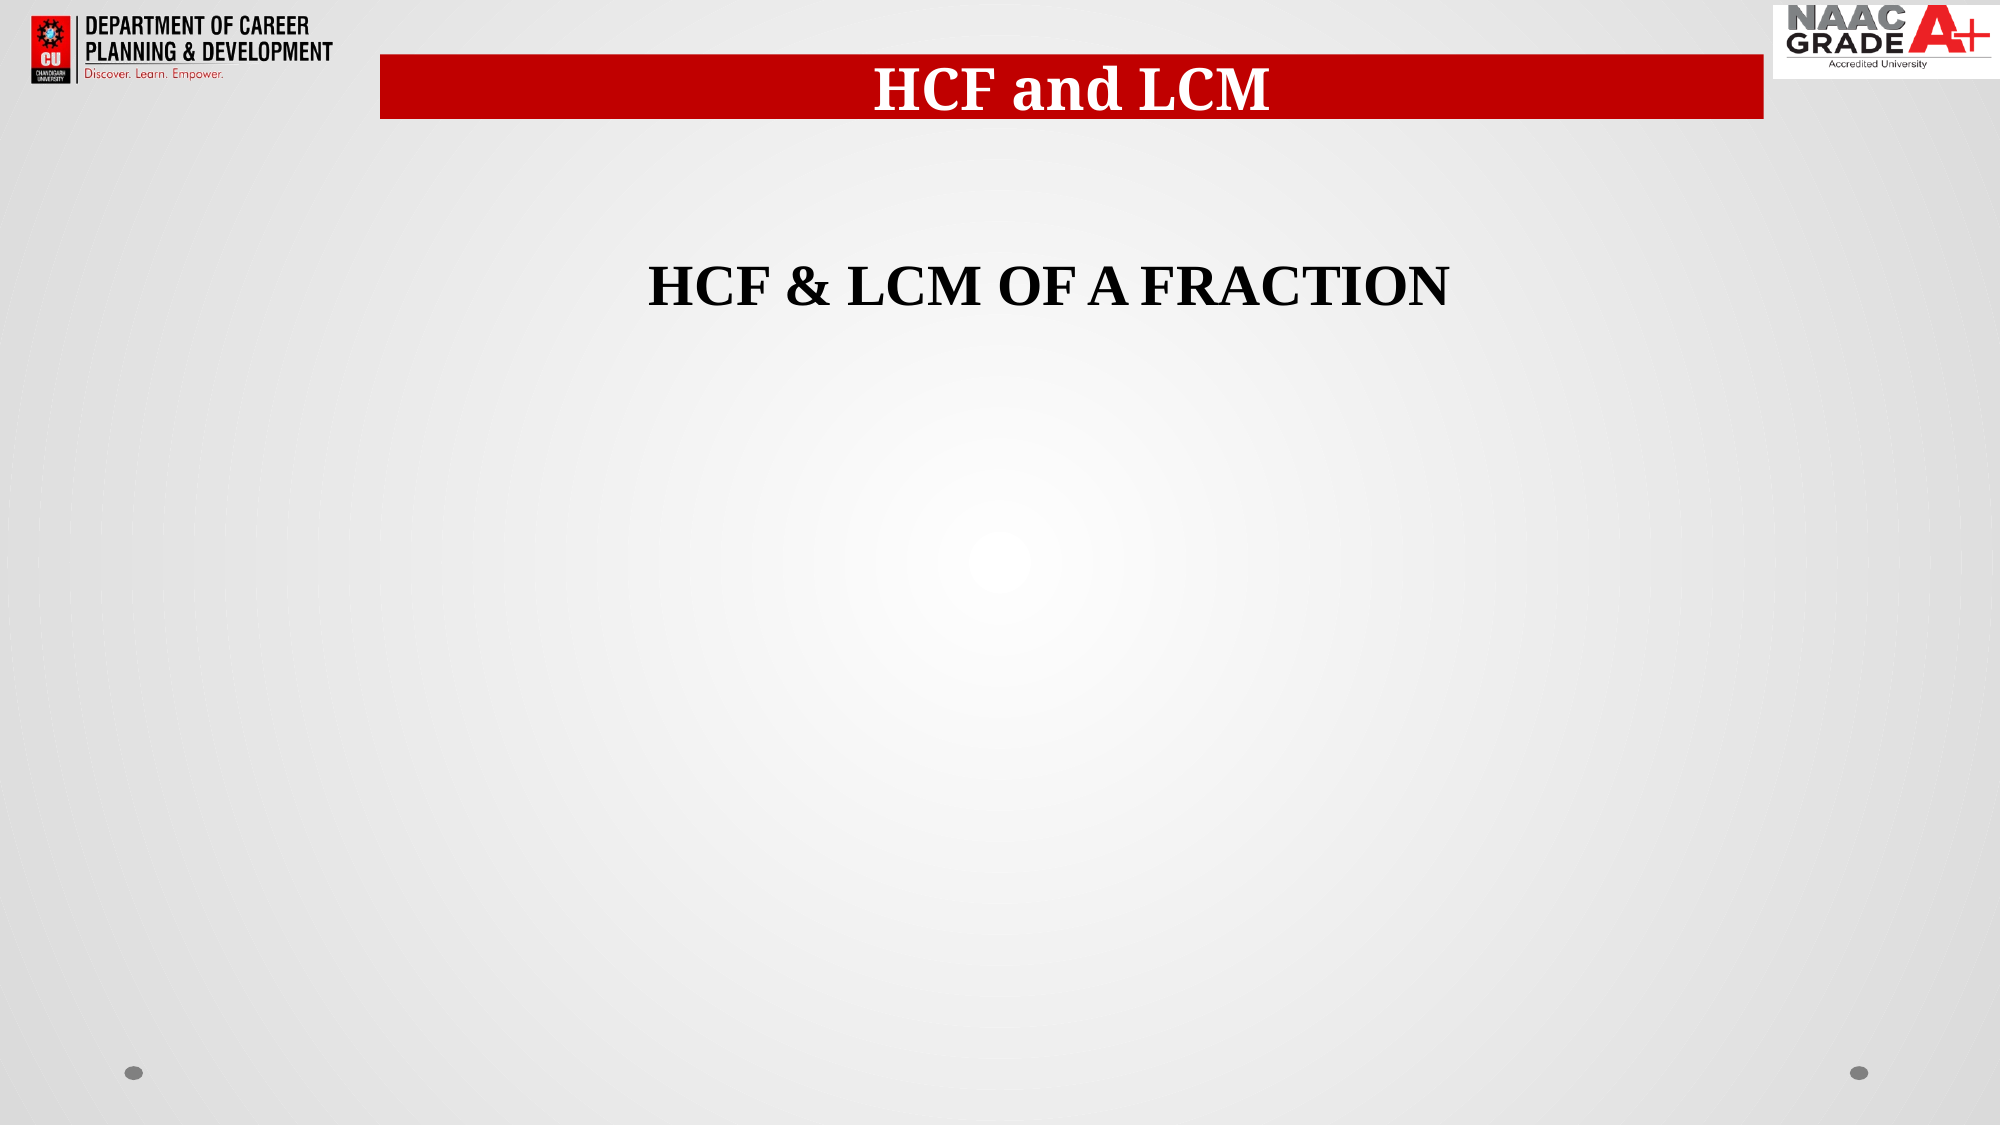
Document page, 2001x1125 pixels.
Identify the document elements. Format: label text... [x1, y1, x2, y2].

picture [1772, 5, 2000, 80]
title HCF & LCM OF A FRACTION [99, 89, 2000, 325]
text_box HCF and LCM [378, 52, 1766, 121]
picture [23, 0, 349, 100]
